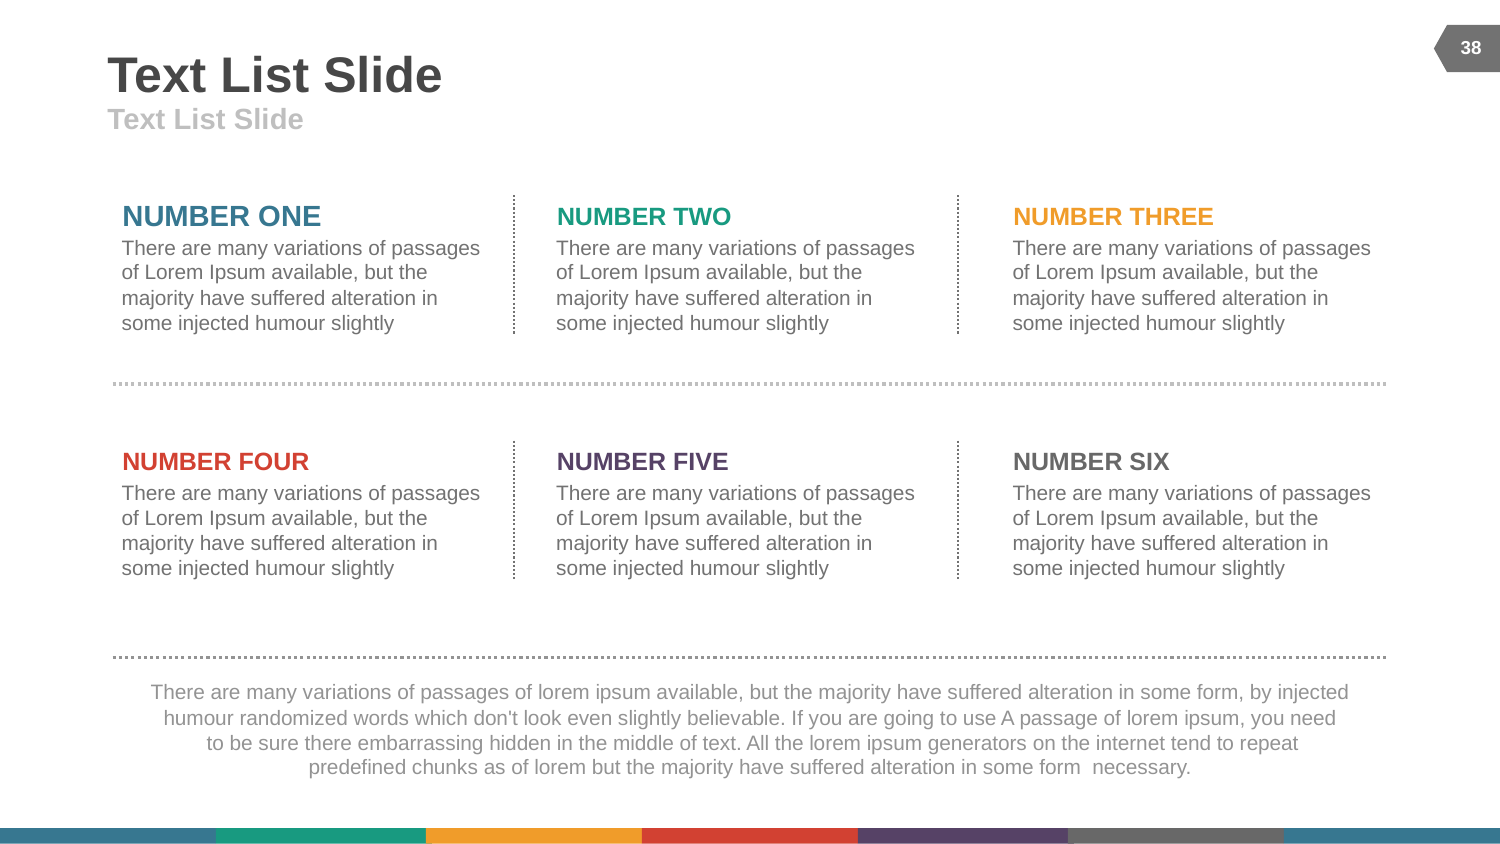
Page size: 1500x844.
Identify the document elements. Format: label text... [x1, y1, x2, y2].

list Text List Slide [107, 101, 783, 135]
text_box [556, 199, 916, 335]
text_box There are many variations of passages of lorem ipsum available, but the majority have suffered alteration in some form, by injected humour randomized words which don't look even slightly believable. If you are going to use A passage of lorem ipsum, you need to be sure there embarrassing hidden in the middle of text. All the lorem ipsum generators on the internet tend to repeat predefined chunks as of lorem but the majority have suffered alteration in some form necessary. [113, 679, 1387, 780]
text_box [121, 197, 481, 335]
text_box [1012, 199, 1372, 335]
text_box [121, 445, 481, 581]
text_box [1012, 445, 1372, 581]
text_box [556, 445, 916, 581]
title Text List Slide [107, 43, 1033, 102]
slide_number 38 [1439, 24, 1500, 70]
